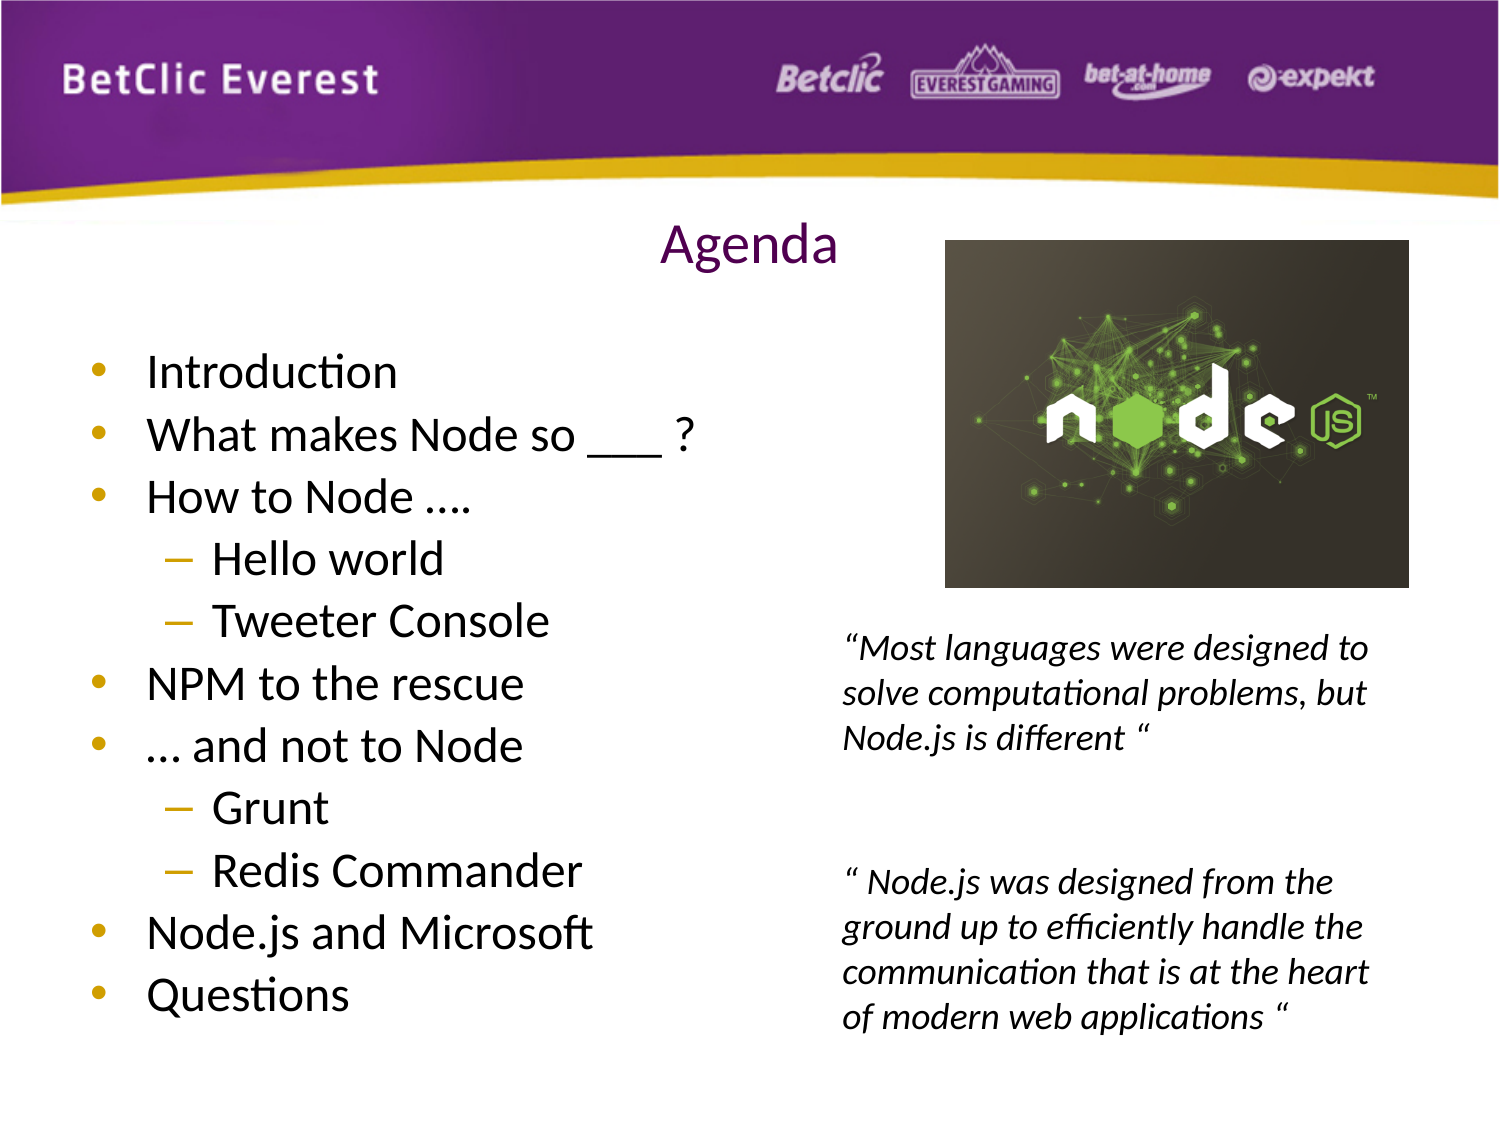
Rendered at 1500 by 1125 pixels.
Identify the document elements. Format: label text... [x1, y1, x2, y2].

list Introduction What makes Node so ___ ? How to Node …. Hello world Tweeter Console NPM to the rescue … and not to Node Grunt Redis Commander Node.js and Microsoft Questions [74, 337, 1426, 1006]
text_box “ Node.js was designed from the ground up to efficiently handle the communication that is at the heart of modern web applications “ [827, 849, 1425, 1045]
picture [0, 0, 1500, 1125]
text_box “Most languages were designed to solve computational problems, but Node.js is different “ [827, 615, 1391, 766]
title Agenda [74, 197, 1426, 337]
